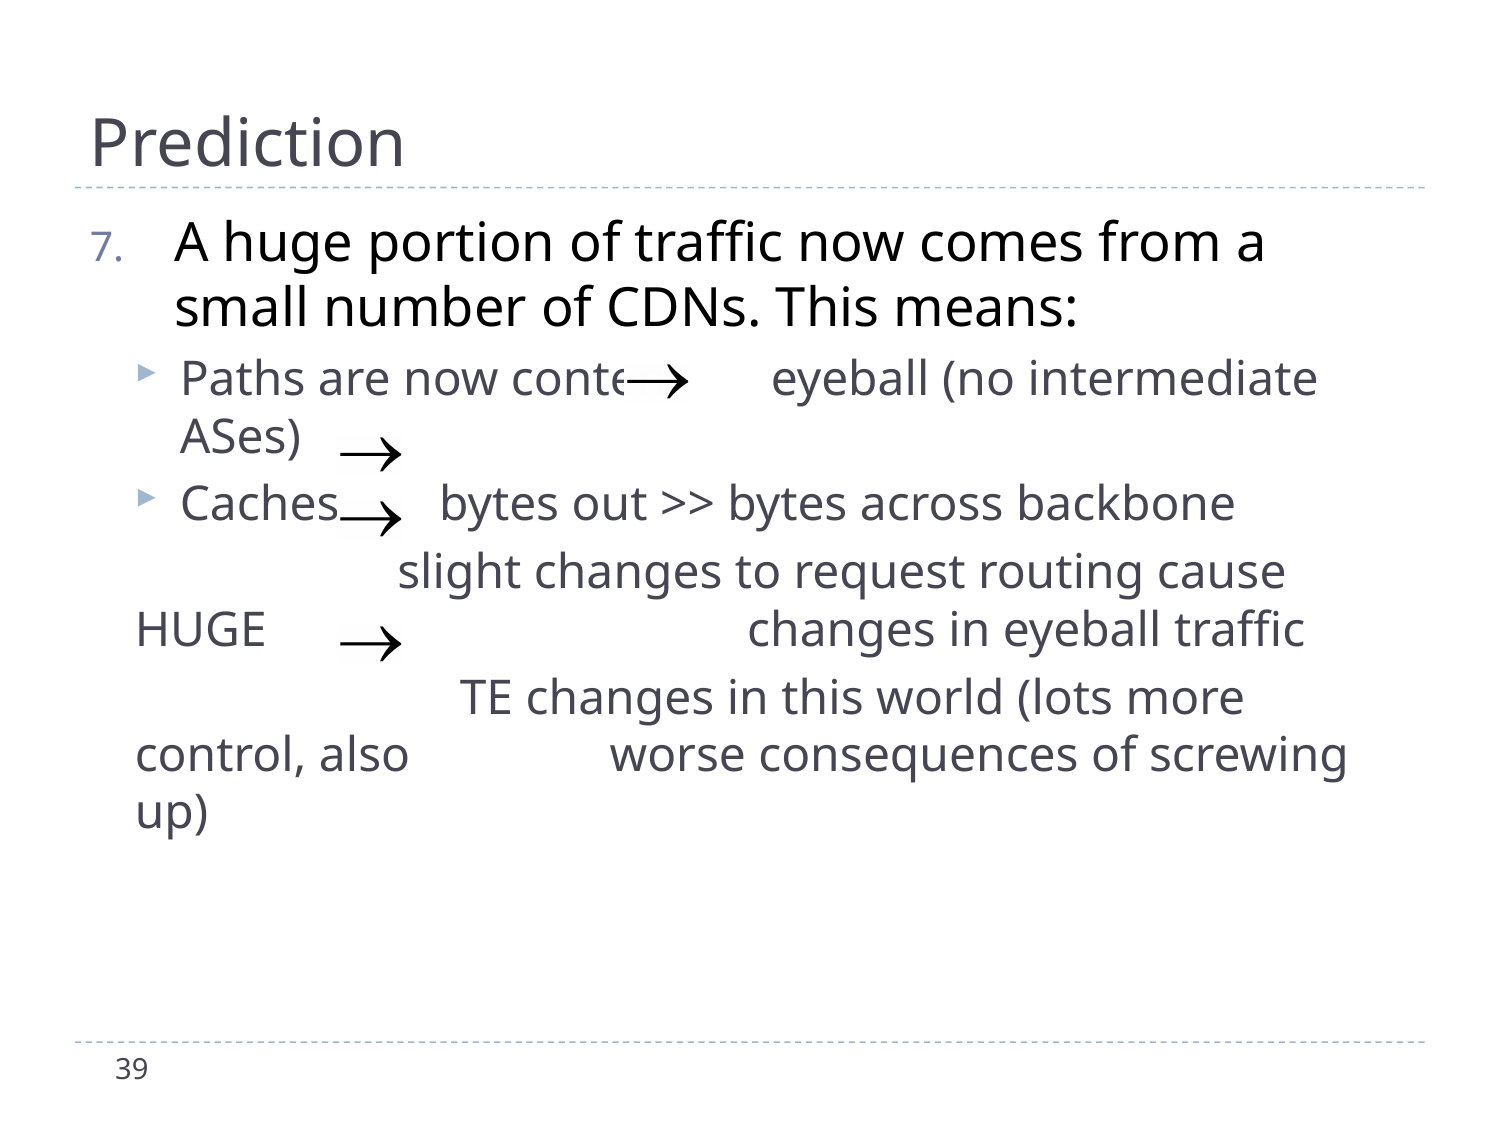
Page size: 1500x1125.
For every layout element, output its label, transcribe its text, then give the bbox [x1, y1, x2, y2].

title Prediction [75, 24, 1425, 188]
list A huge portion of traffic now comes from a small number of CDNs. This means: Paths are now content eyeball (no intermediate ASes) Caches bytes out >> bytes across backbone slight changes to request routing cause HUGE changes in eyeball traffic TE changes in this world (lots more control, also worse consequences of screwing up) [75, 200, 1425, 1010]
picture [337, 499, 403, 540]
picture [624, 362, 690, 403]
picture [337, 624, 403, 665]
slide_number 39 [100, 1042, 426, 1103]
picture [337, 435, 403, 476]
